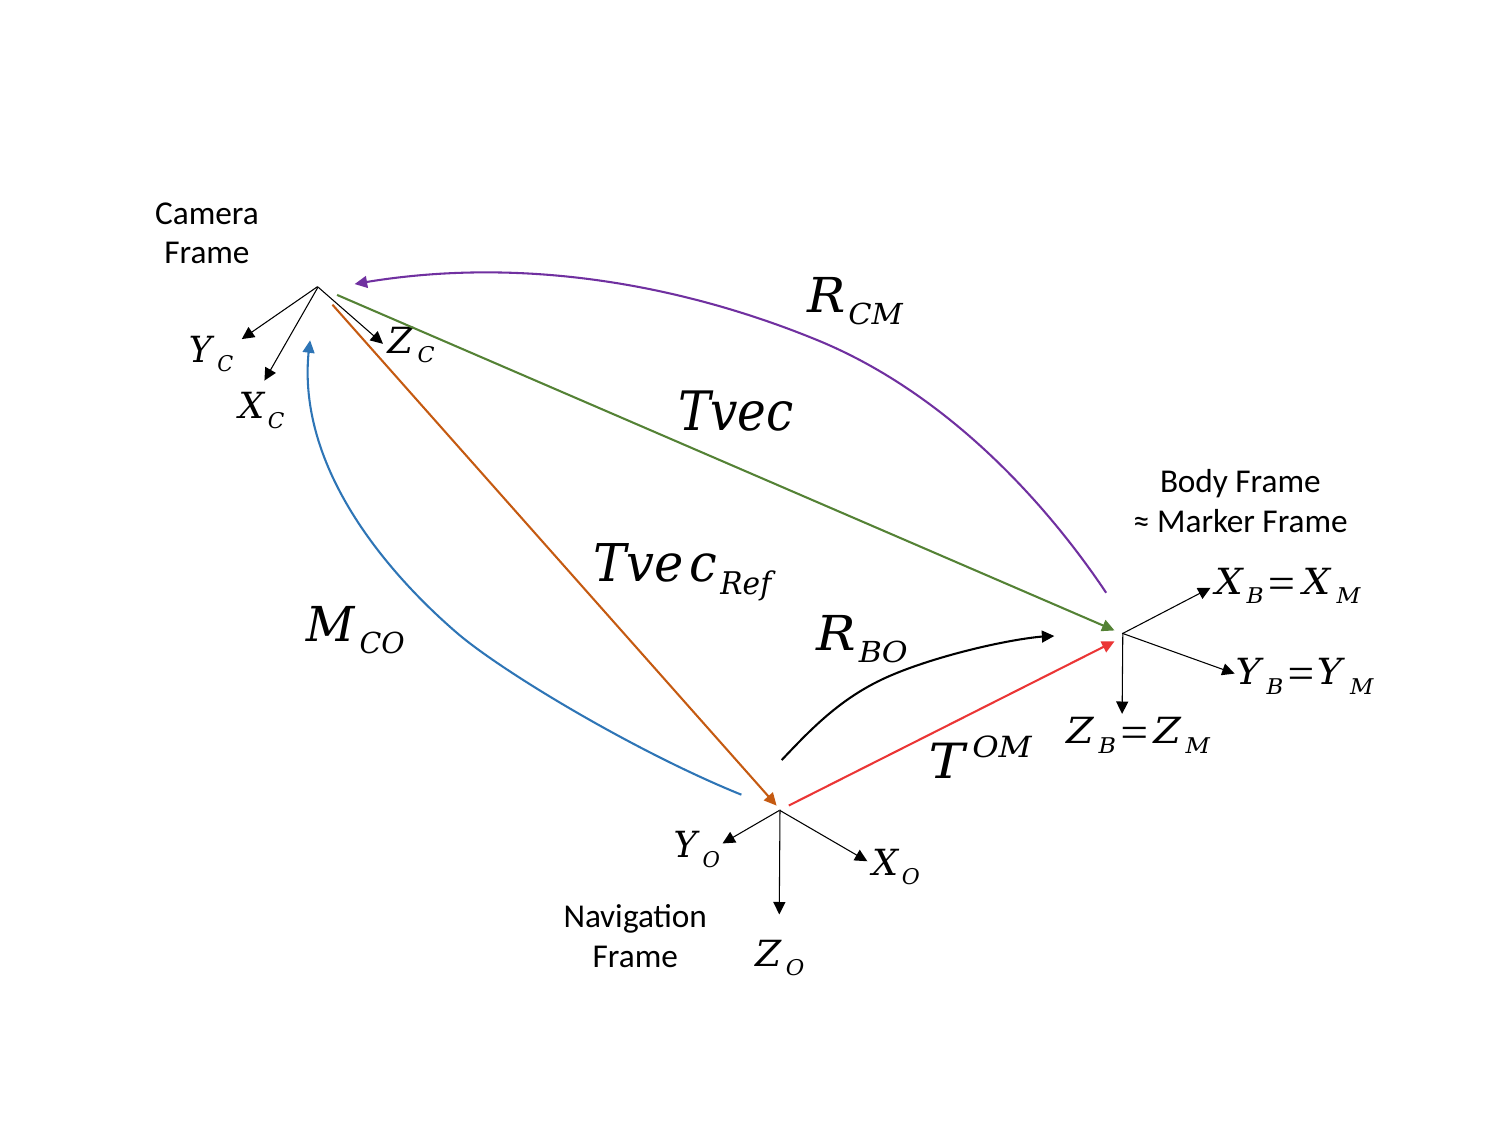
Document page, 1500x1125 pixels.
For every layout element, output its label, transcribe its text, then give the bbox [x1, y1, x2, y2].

text_box Navigation Frame [563, 894, 708, 975]
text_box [722, 810, 780, 844]
text_box [354, 271, 677, 294]
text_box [241, 286, 264, 340]
text_box [306, 349, 332, 479]
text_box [780, 810, 868, 862]
text_box Body Frame ≈ Marker Frame [1132, 458, 1348, 539]
text_box [780, 751, 788, 761]
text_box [332, 304, 777, 806]
text_box [1005, 631, 1055, 641]
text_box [788, 641, 1115, 806]
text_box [264, 286, 319, 381]
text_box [1122, 633, 1235, 674]
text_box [1123, 587, 1211, 633]
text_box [337, 294, 1115, 631]
text_box Camera Frame [155, 190, 260, 271]
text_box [319, 287, 383, 344]
